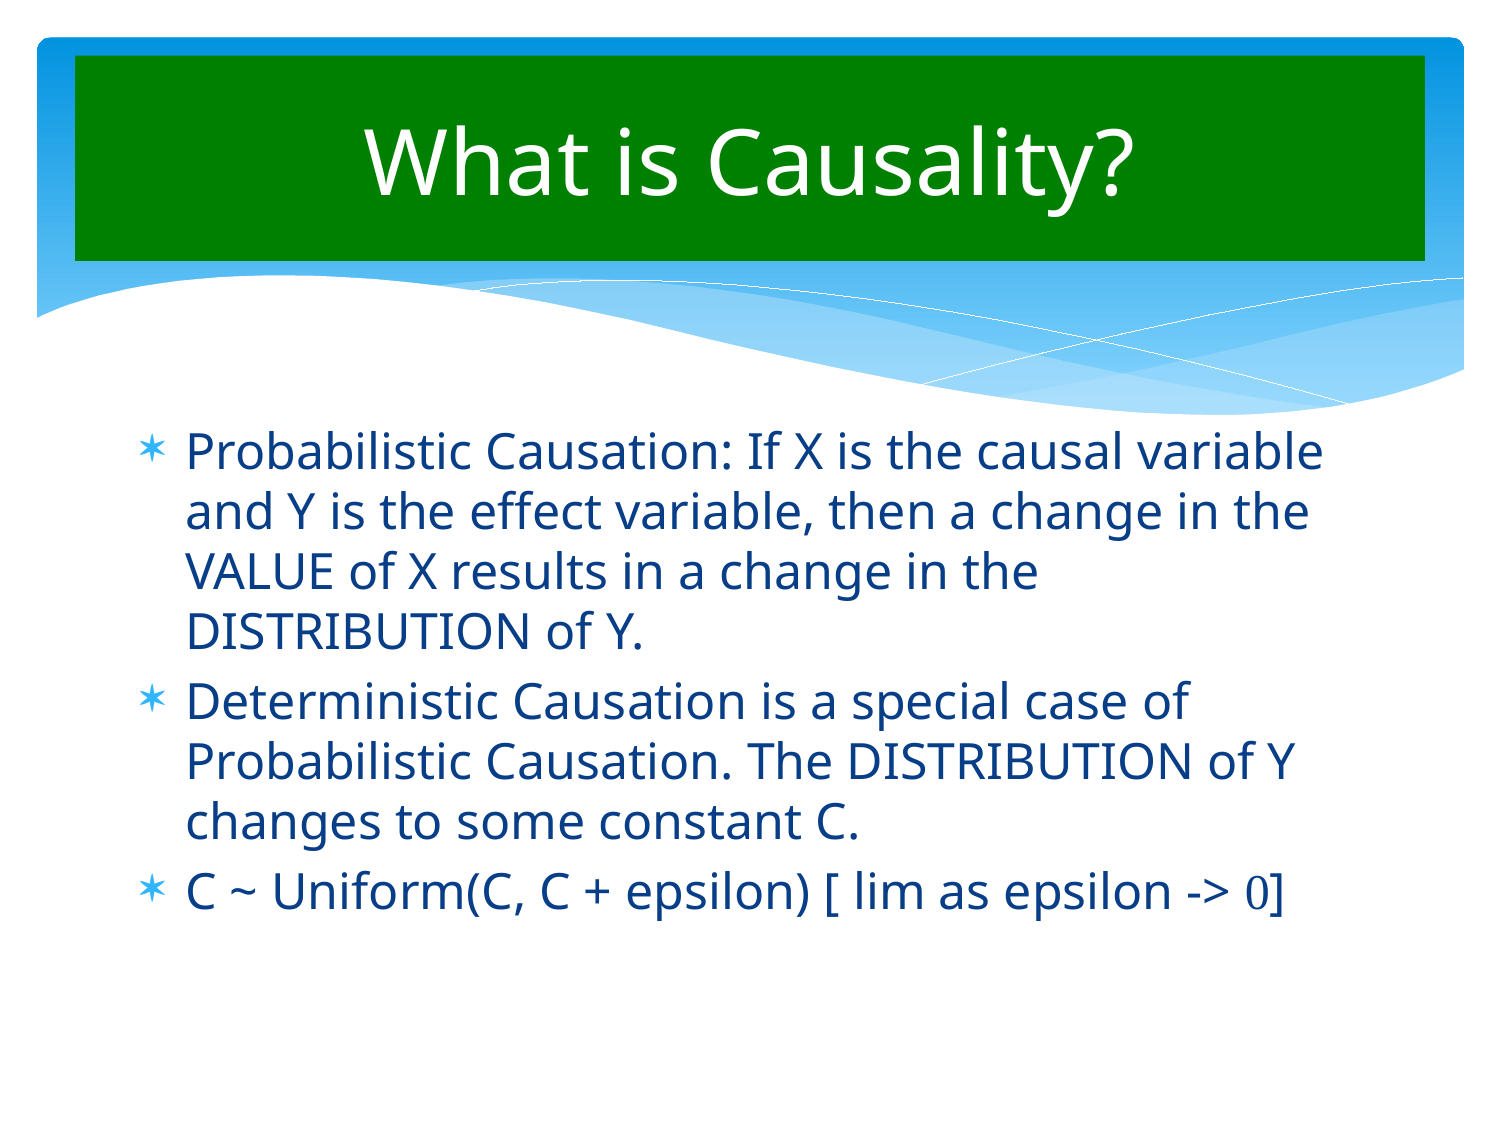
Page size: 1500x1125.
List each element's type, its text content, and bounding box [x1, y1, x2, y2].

list Probabilistic Causation: If X is the causal variable and Y is the effect variable, then a change in the VALUE of X results in a change in the DISTRIBUTION of Y. Deterministic Causation is a special case of Probabilistic Causation. The DISTRIBUTION of Y changes to some constant C. C ~ Uniform(C, C + epsilon) [ lim as epsilon -> 0] [125, 412, 1341, 979]
title What is Causality? [75, 55, 1425, 261]
